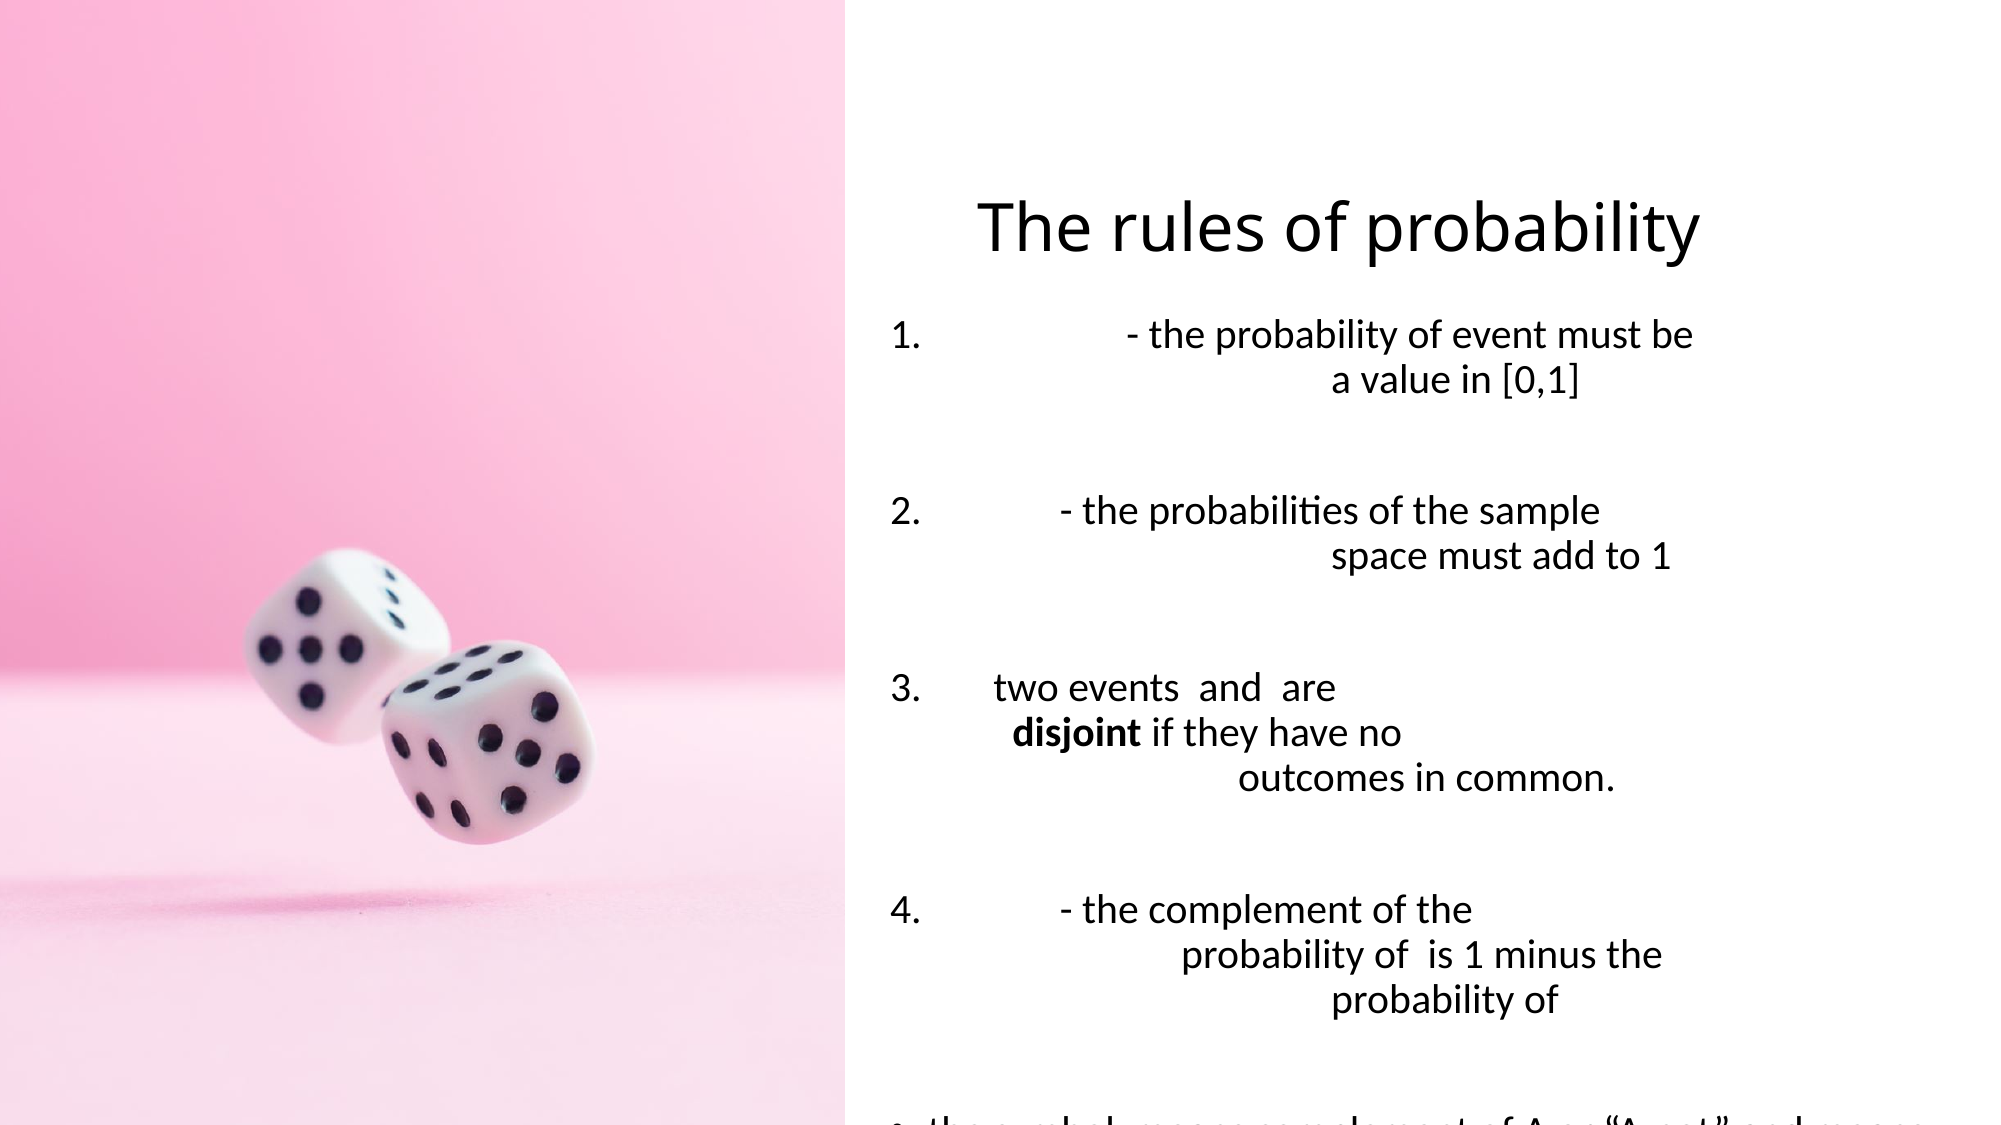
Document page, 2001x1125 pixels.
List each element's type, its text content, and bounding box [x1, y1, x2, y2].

picture [0, 0, 845, 1125]
title The rules of probability [962, 186, 1856, 417]
